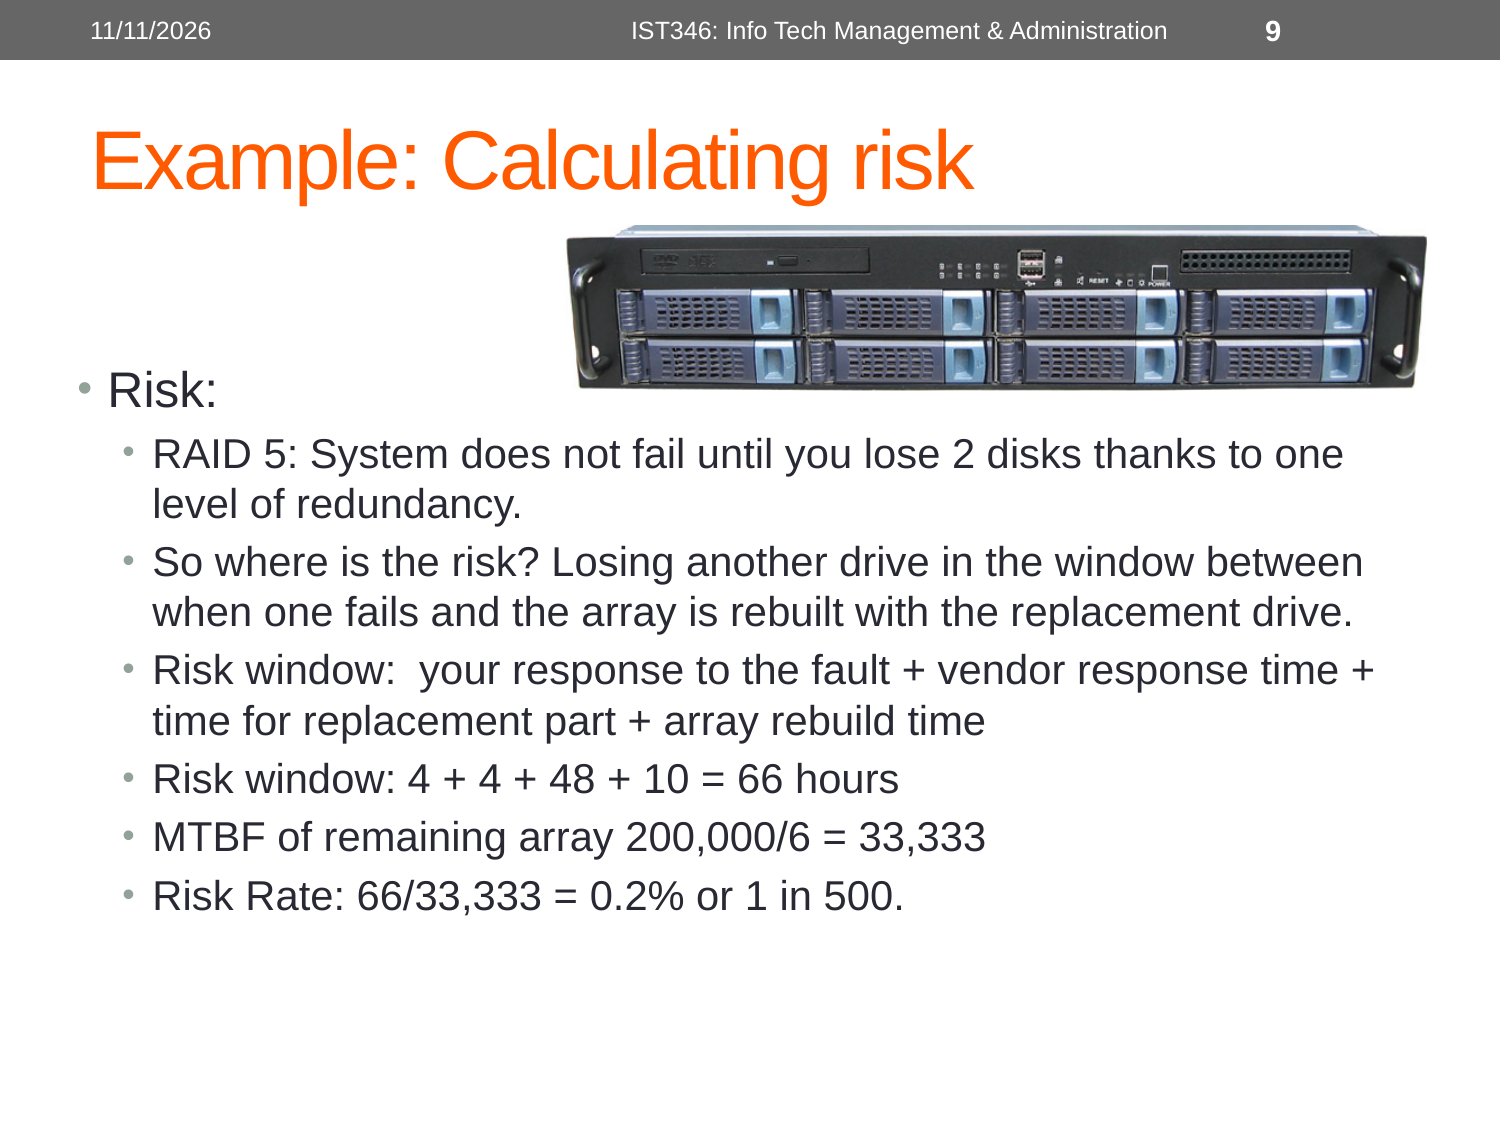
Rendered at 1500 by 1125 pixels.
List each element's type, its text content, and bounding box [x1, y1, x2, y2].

slide_number 9 [1250, 3, 1425, 57]
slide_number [75, 3, 550, 57]
picture [564, 224, 1428, 391]
list Risk: RAID 5: System does not fail until you lose 2 disks thanks to one level of redundancy. So where is the risk? Losing another drive in the window between when one fails and the array is rebuilt with the replacement drive. Risk window: your response to the fault + vendor response time + time for replacement part + array rebuild time Risk window: 4 + 4 + 48 + 10 = 66 hours MTBF of remaining array 200,000/6 = 33,333 Risk Rate: 66/33,333 = 0.2% or 1 in 500. [62, 280, 1413, 1093]
footer IST346: Info Tech Management & Administration [562, 3, 1238, 57]
title Example: Calculating risk [75, 87, 1425, 225]
